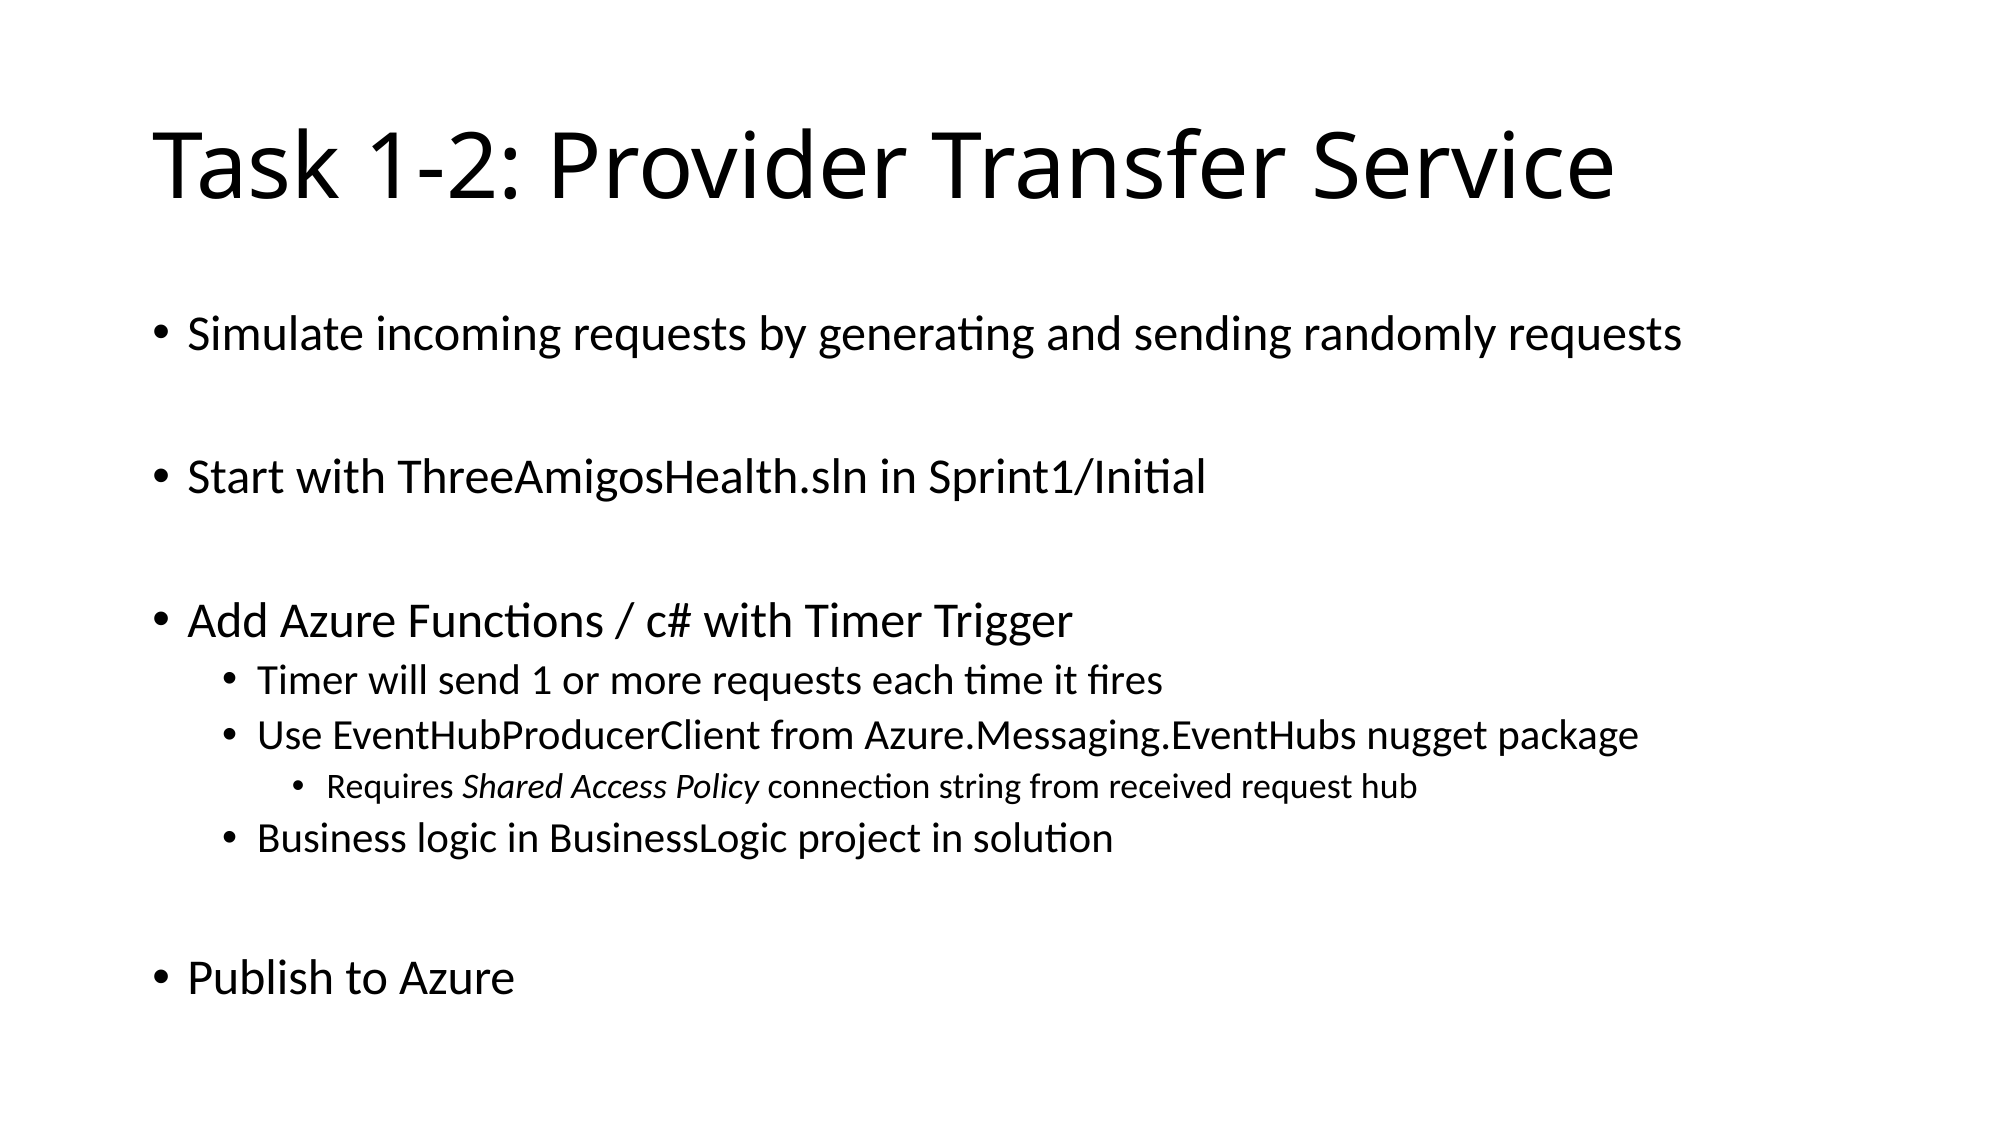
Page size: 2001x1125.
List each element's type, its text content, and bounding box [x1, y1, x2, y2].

list Simulate incoming requests by generating and sending randomly requests Start with ThreeAmigosHealth.sln in Sprint1/Initial Add Azure Functions / c# with Timer Trigger Timer will send 1 or more requests each time it fires Use EventHubProducerClient from Azure.Messaging.EventHubs nugget package Requires Shared Access Policy connection string from received request hub Business logic in BusinessLogic project in solution Publish to Azure [137, 299, 1863, 1014]
title Task 1-2: Provider Transfer Service [137, 59, 1863, 278]
